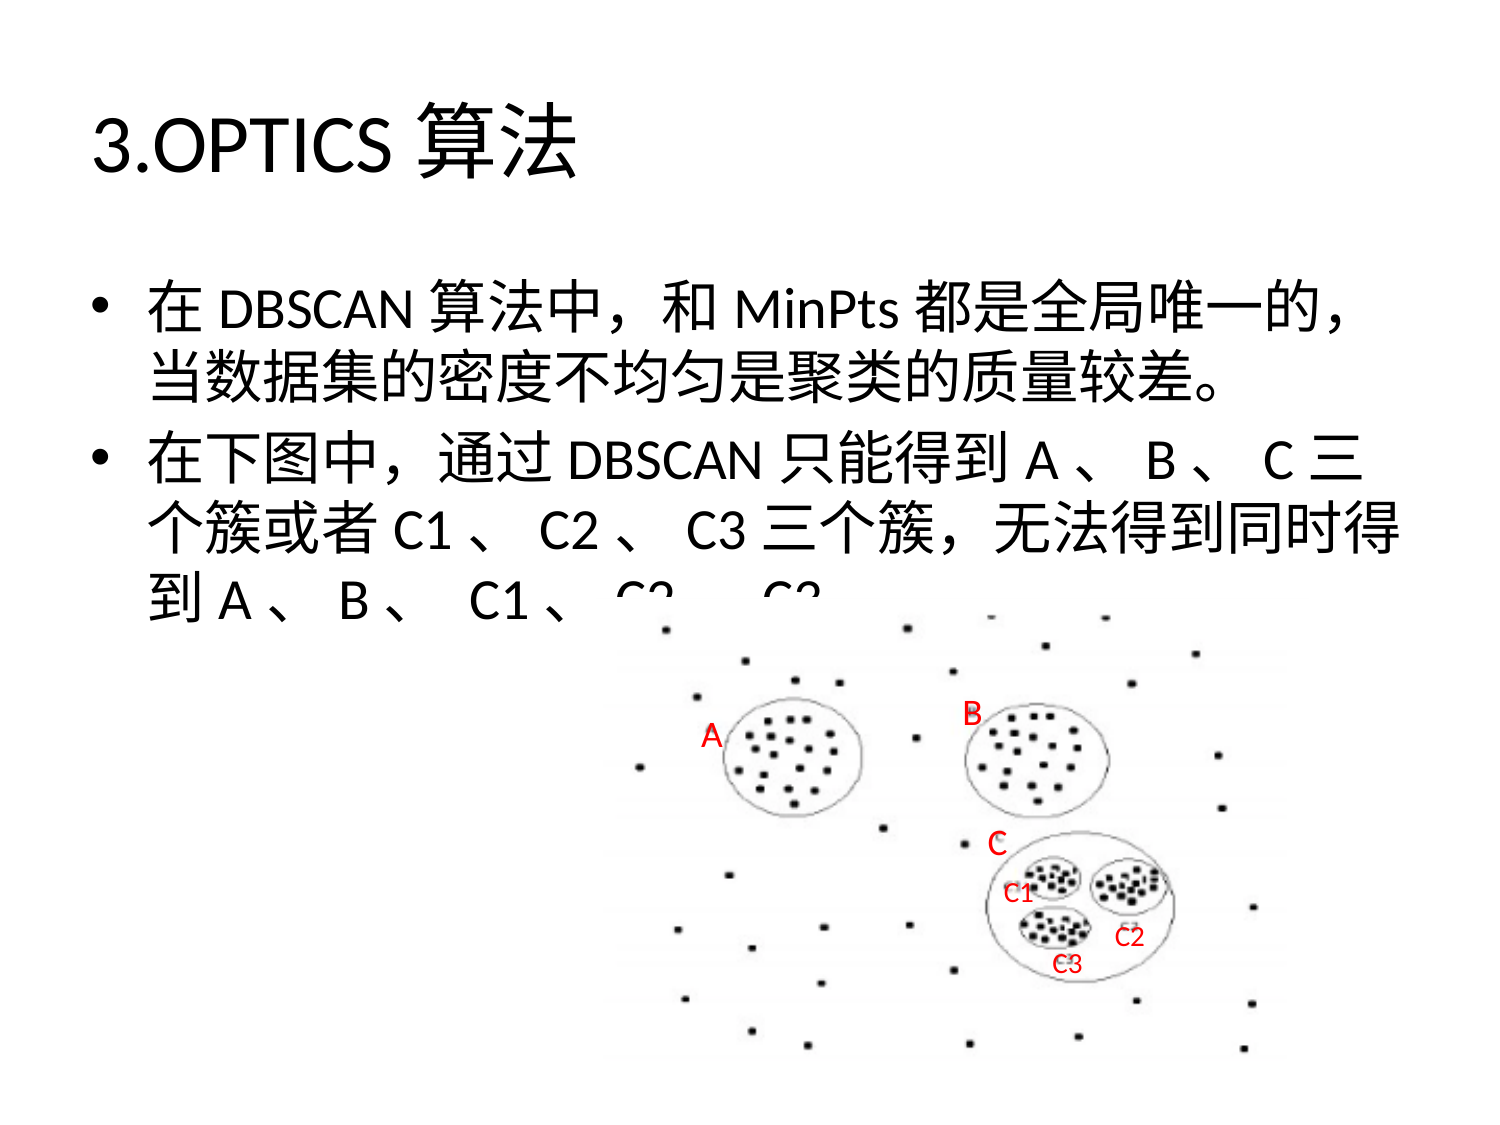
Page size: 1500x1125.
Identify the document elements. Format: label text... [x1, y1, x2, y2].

picture [596, 597, 1310, 1067]
title 3.OPTICS算法 [75, 45, 1425, 233]
